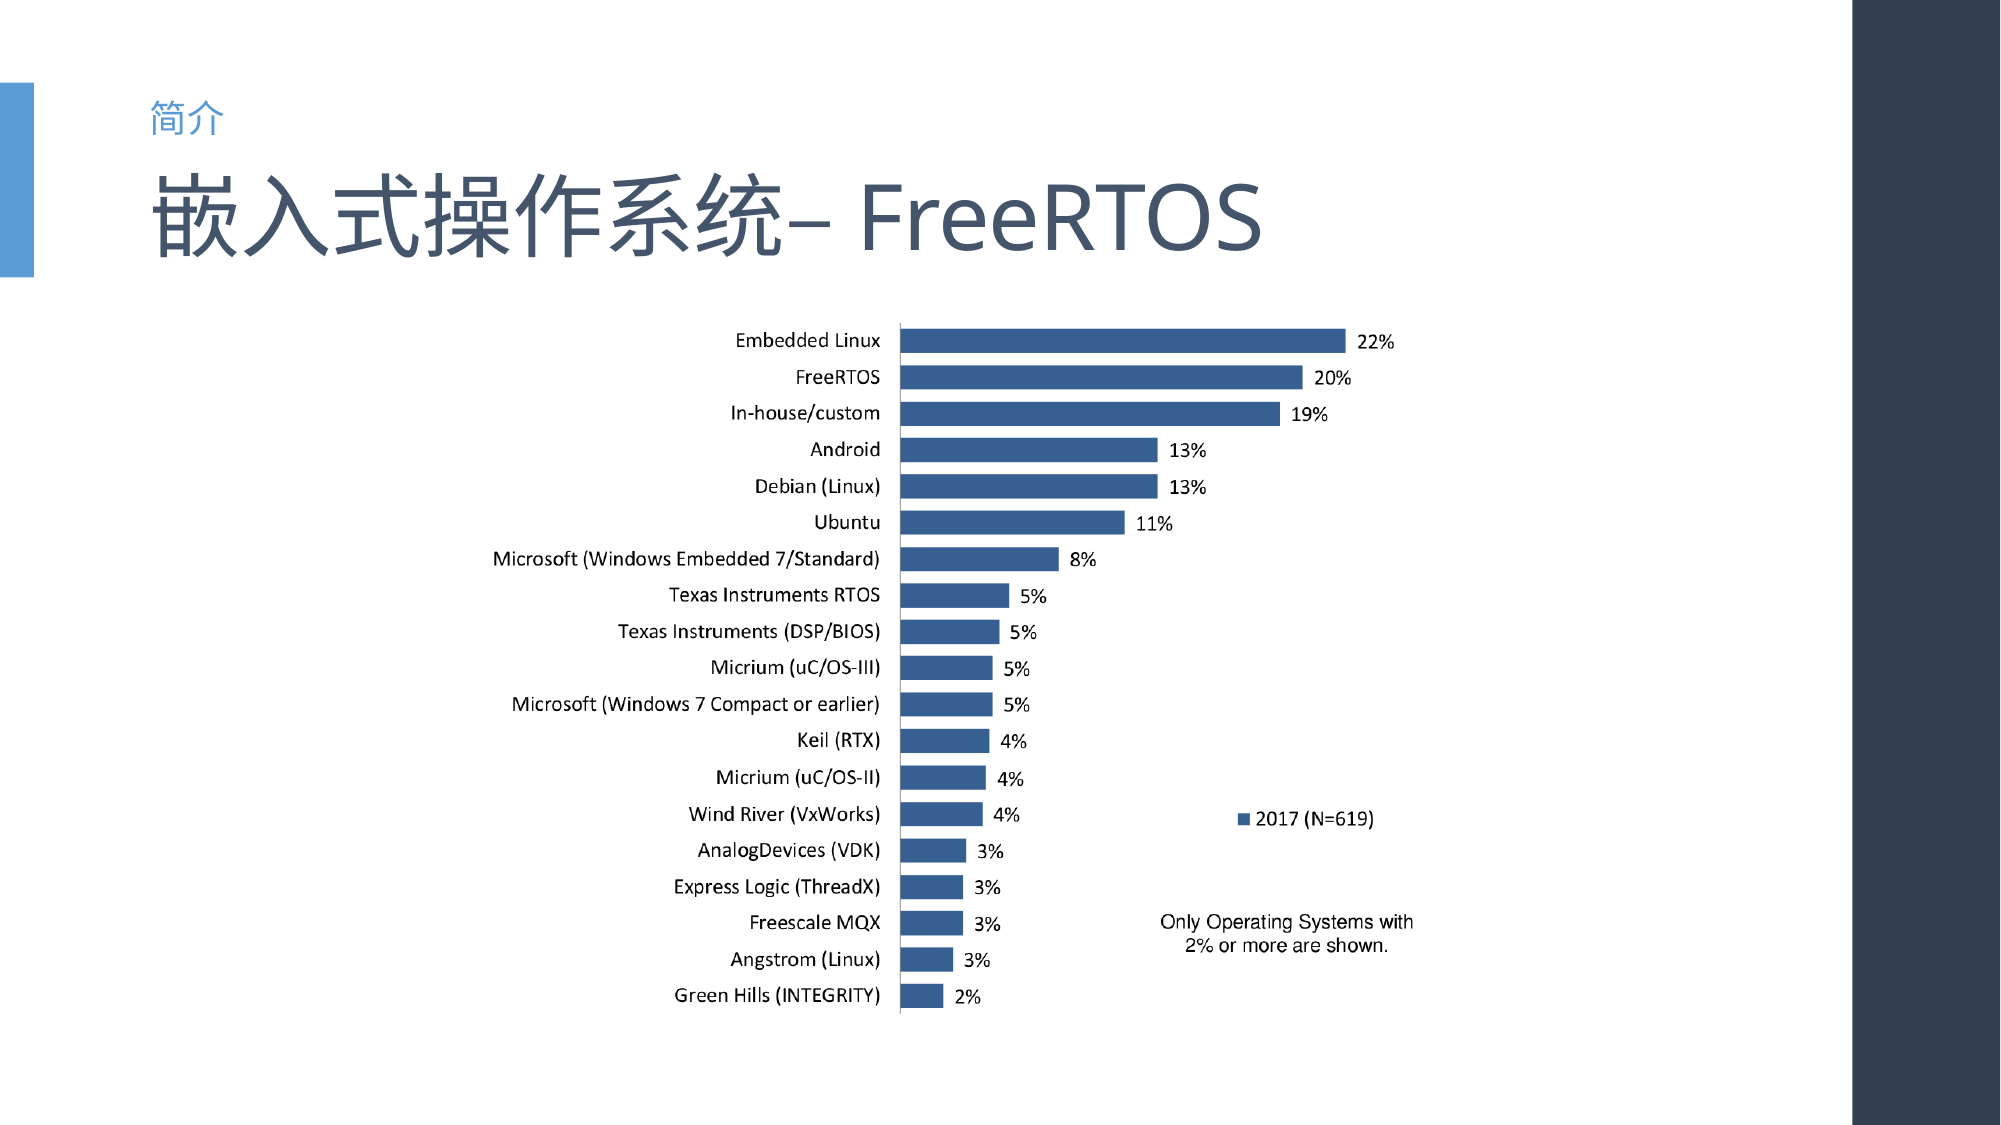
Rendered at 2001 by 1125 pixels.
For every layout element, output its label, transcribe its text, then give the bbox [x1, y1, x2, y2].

title 嵌入式操作系统–FreeRTOS [134, 155, 1734, 278]
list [432, 299, 1436, 1015]
list 简介 [134, 82, 1734, 149]
